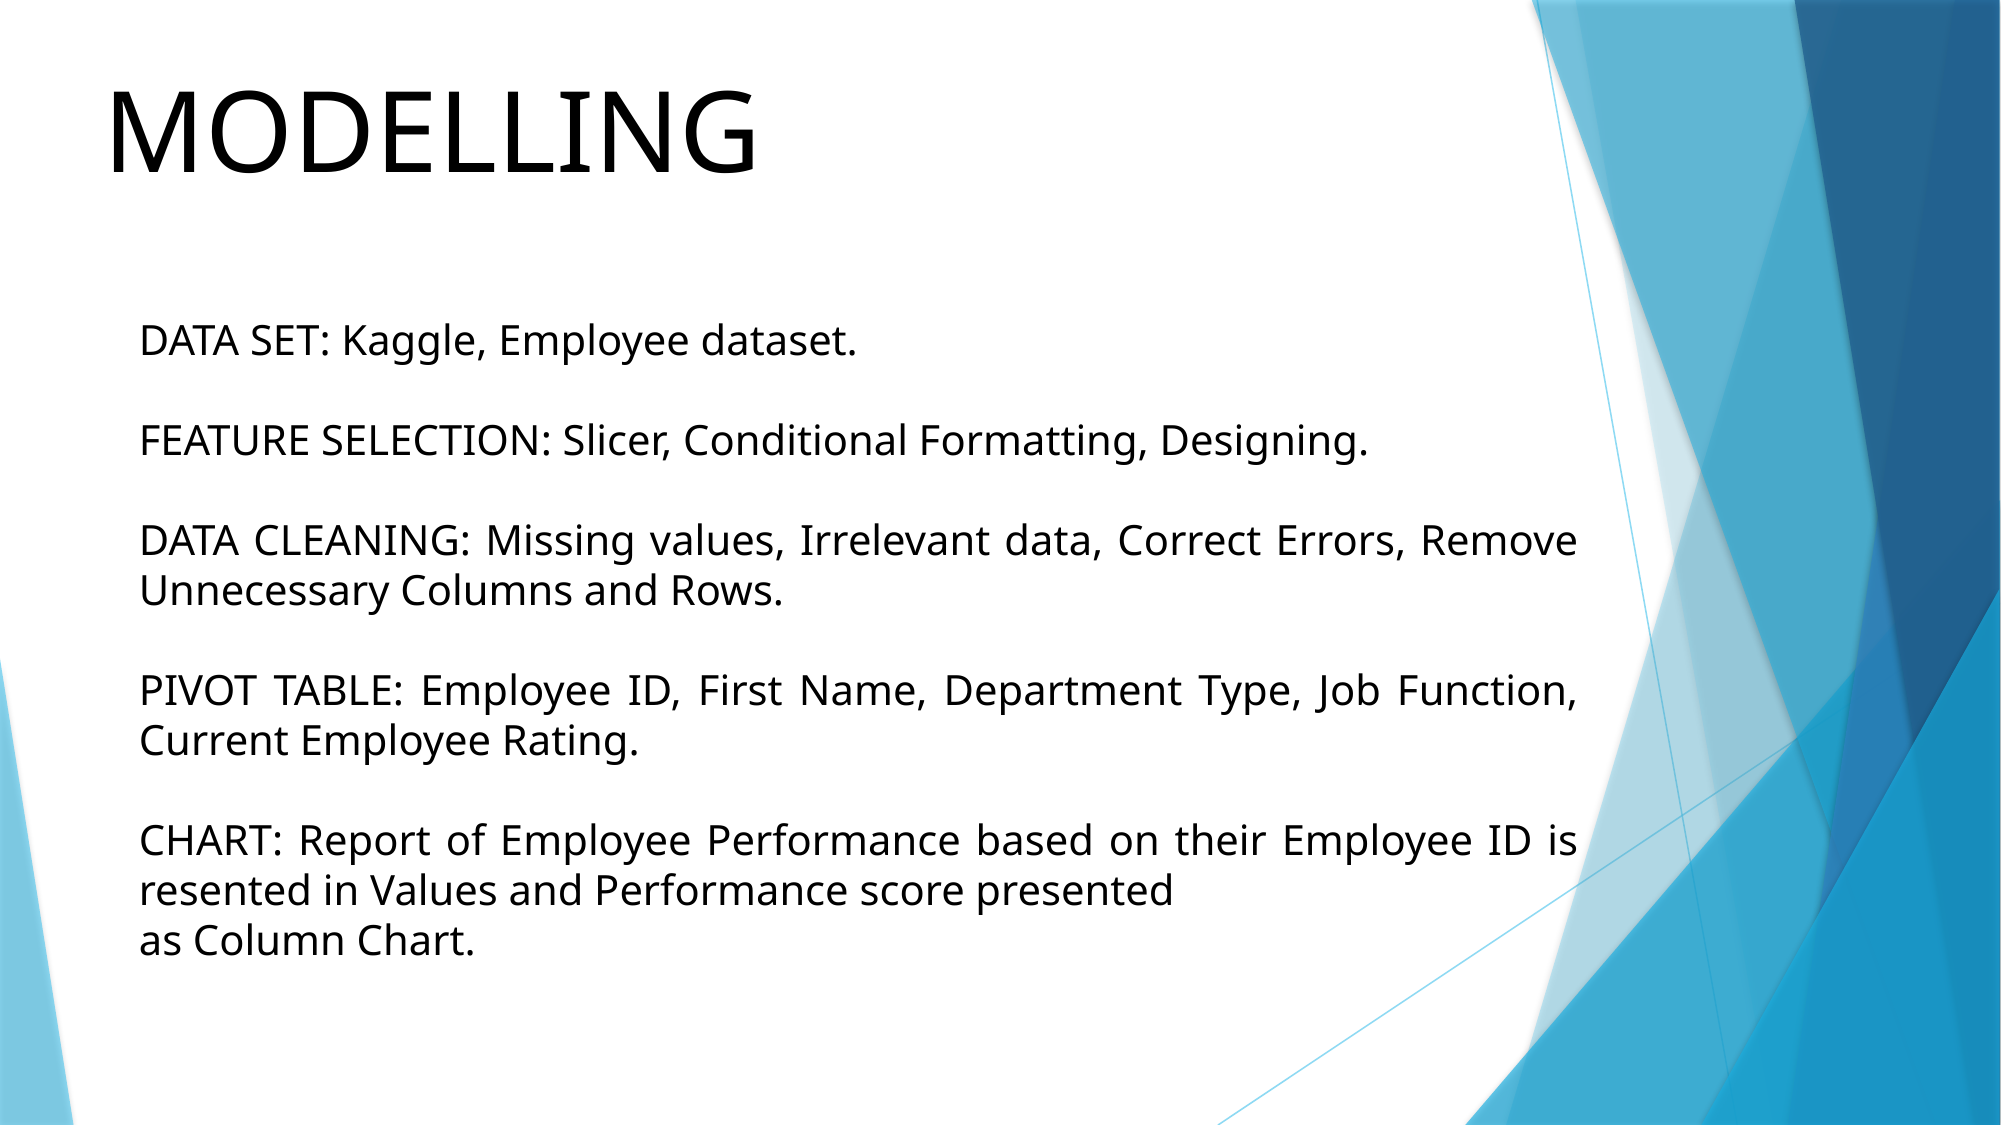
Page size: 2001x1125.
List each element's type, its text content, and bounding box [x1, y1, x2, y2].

text_box DATA SET: Kaggle, Employee dataset. FEATURE SELECTION: Slicer, Conditional Formatting, Designing. DATA CLEANING: Missing values, Irrelevant data, Correct Errors, Remove Unnecessary Columns and Rows. PIVOT TABLE: Employee ID, First Name, Department Type, Job Function, Current Employee Rating. CHART: Report of Employee Performance based on their Employee ID is resented in Values and Performance score presented as Column Chart. [123, 306, 1594, 972]
text_box MODELLING [89, 52, 1159, 203]
